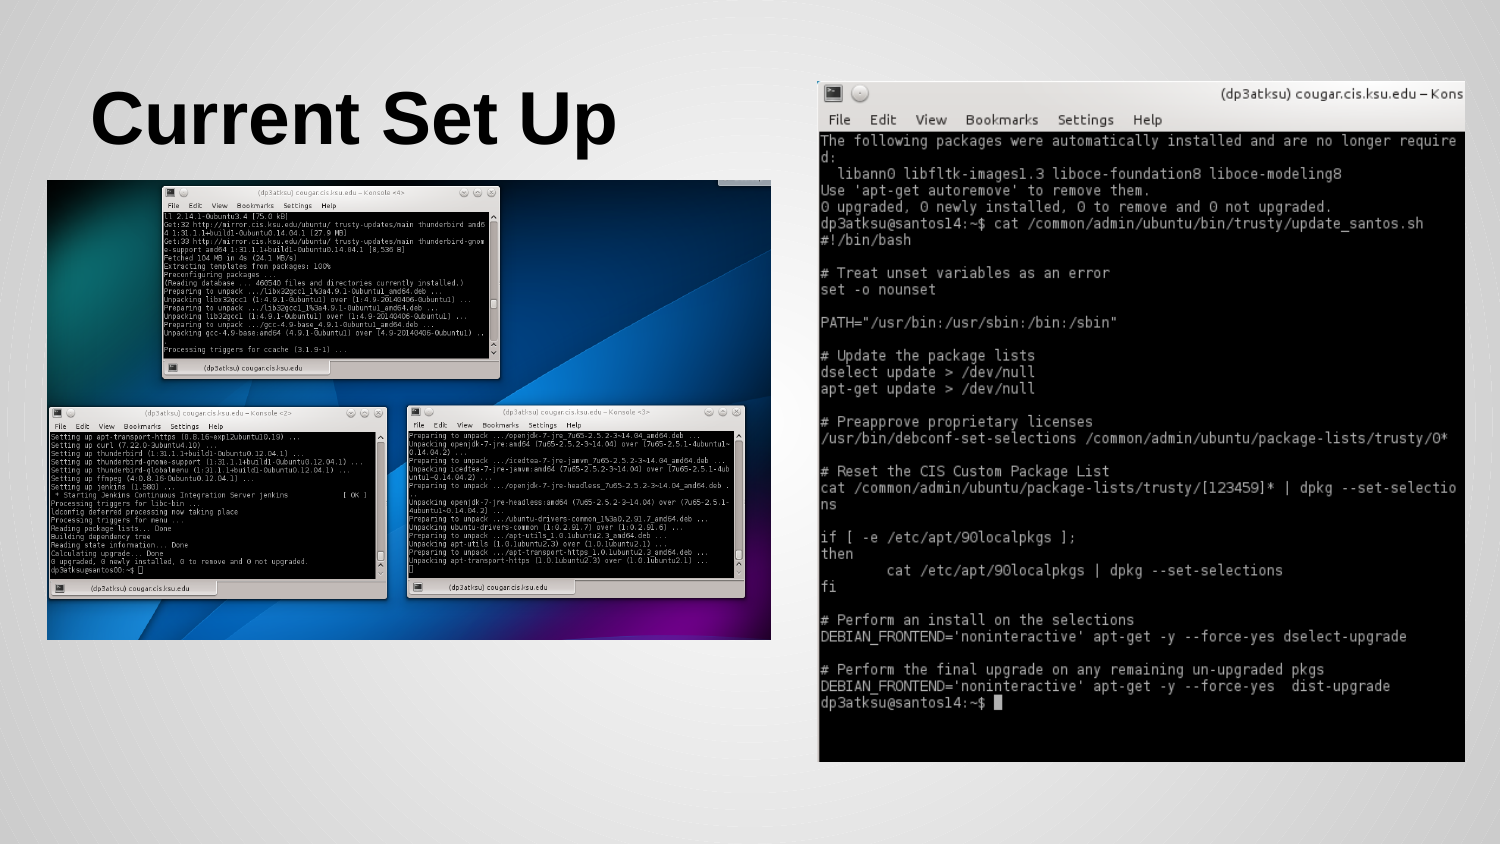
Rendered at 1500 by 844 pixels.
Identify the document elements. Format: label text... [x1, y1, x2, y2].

picture [47, 179, 771, 641]
title Current Set Up [75, 33, 1425, 175]
picture [817, 81, 1465, 762]
